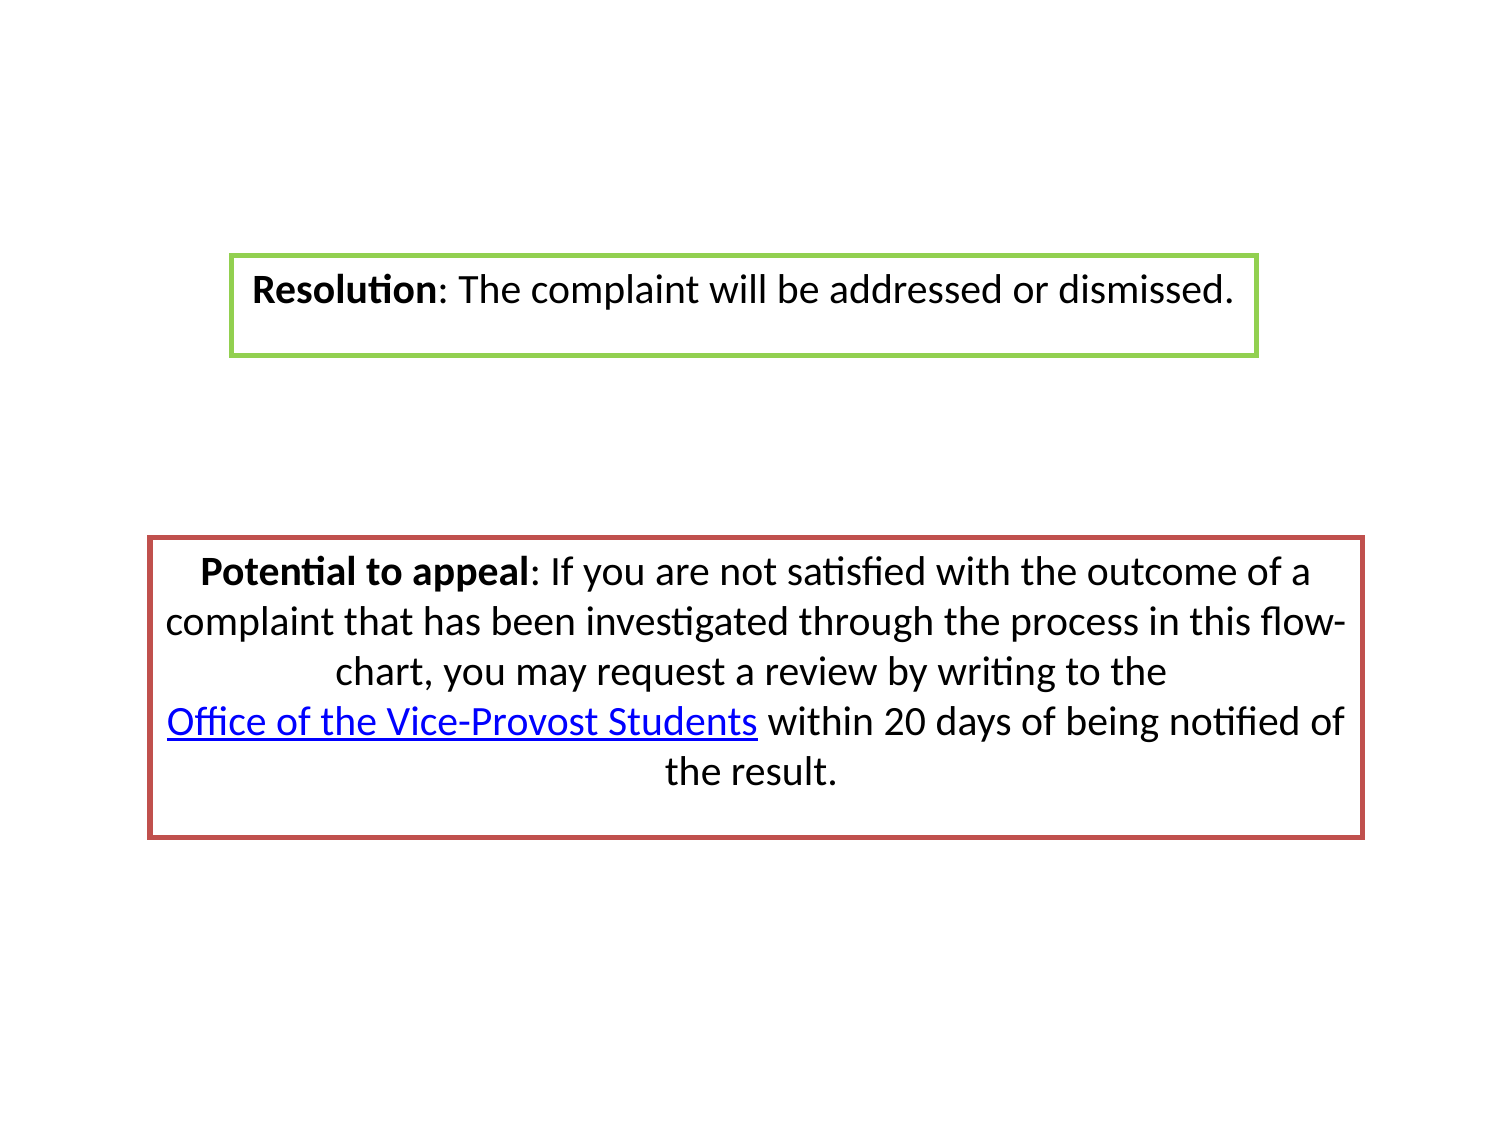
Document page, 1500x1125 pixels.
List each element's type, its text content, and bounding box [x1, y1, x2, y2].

text_box Potential to appeal: If you are not satisfied with the outcome of a complaint that has been investigated through the process in this flow-chart, you may request a review by writing to the Office of the Vice-Provost Students within 20 days of being notified of the result. [149, 537, 1363, 838]
text_box Resolution: The complaint will be addressed or dismissed. [231, 255, 1257, 356]
text_box [50, 99, 1438, 300]
